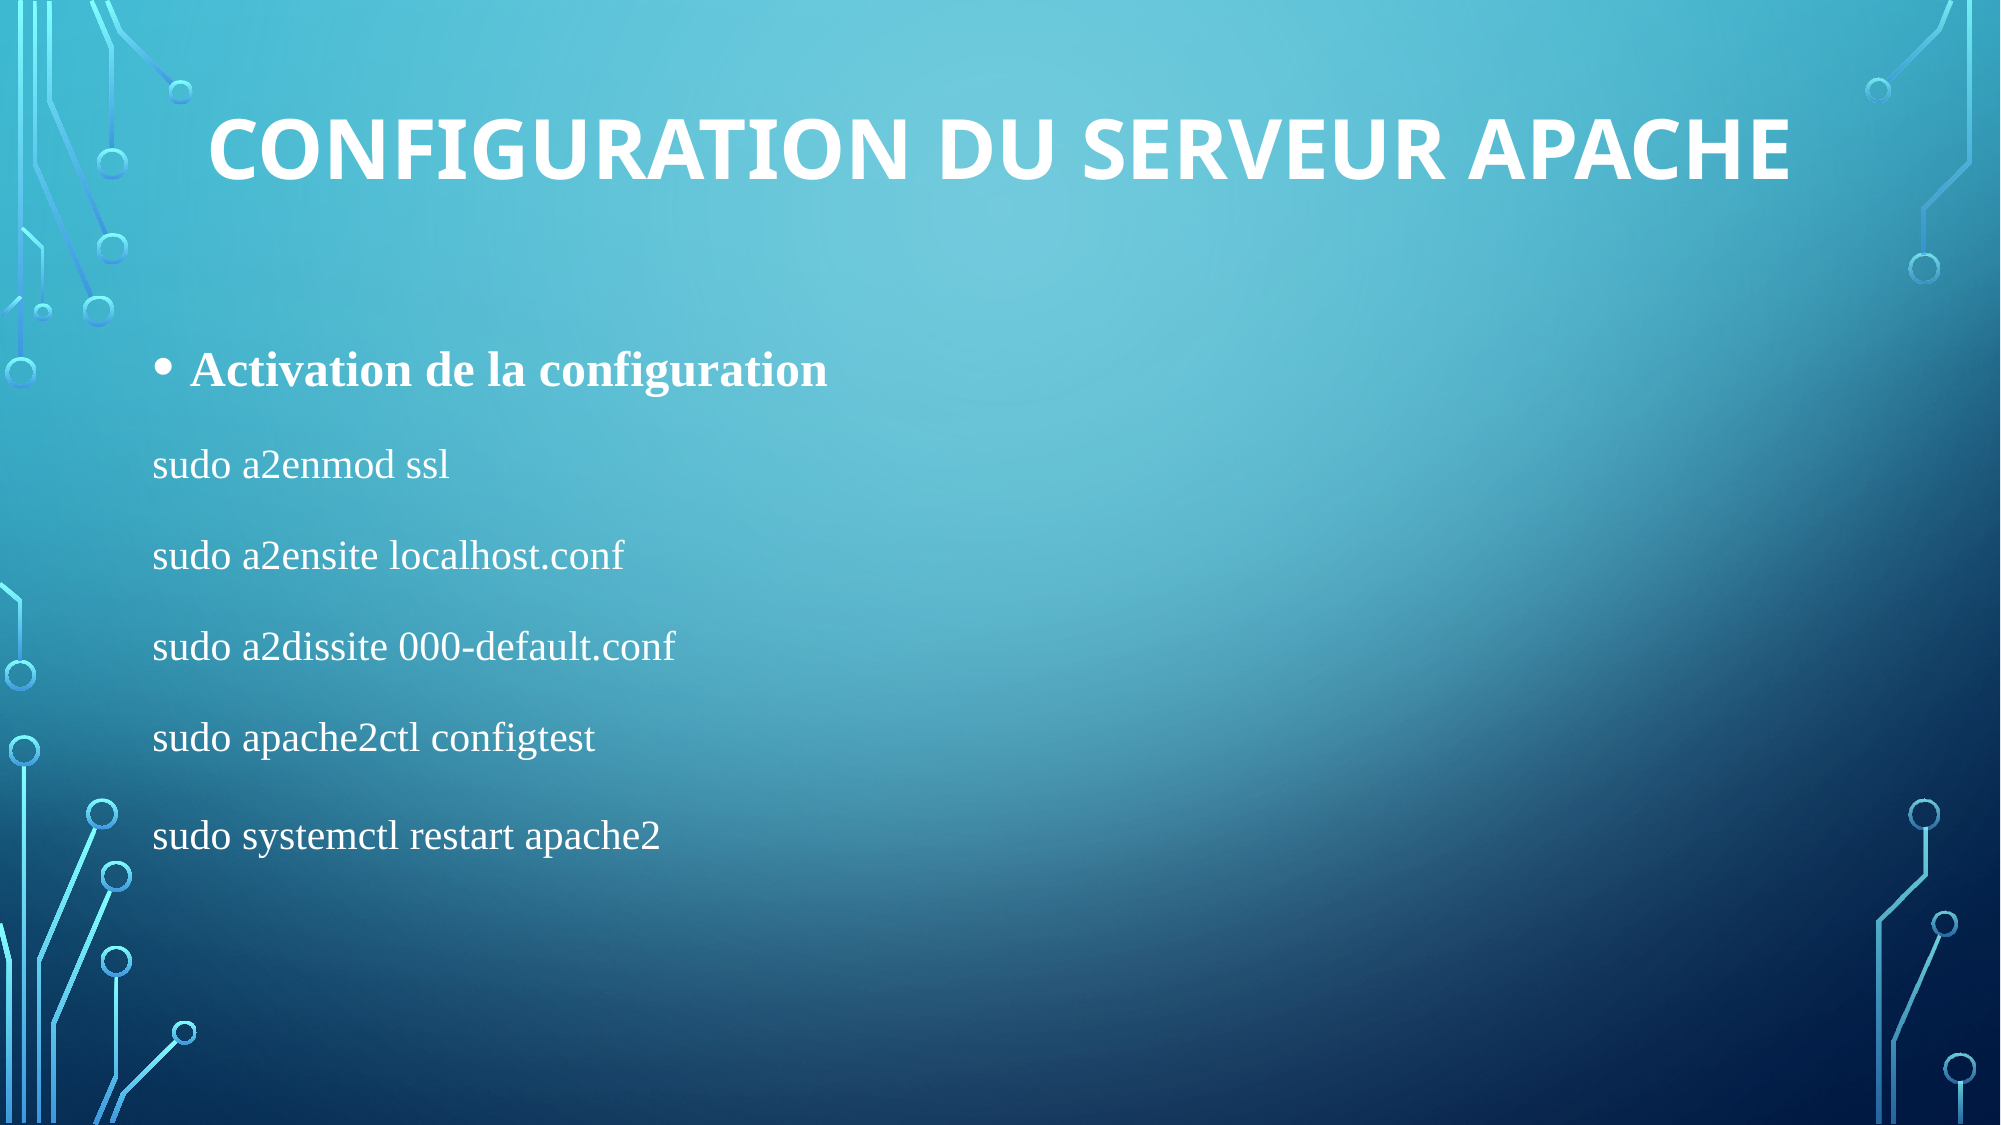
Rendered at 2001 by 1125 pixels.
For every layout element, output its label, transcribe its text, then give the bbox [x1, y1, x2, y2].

list Activation de la configuration sudo a2enmod ssl sudo a2ensite localhost.conf sudo a2dissite 000-default.conf sudo apache2ctl configtest sudo systemctl restart apache2 [137, 328, 1863, 916]
title Configuration du serveur Apache [137, 59, 1863, 245]
